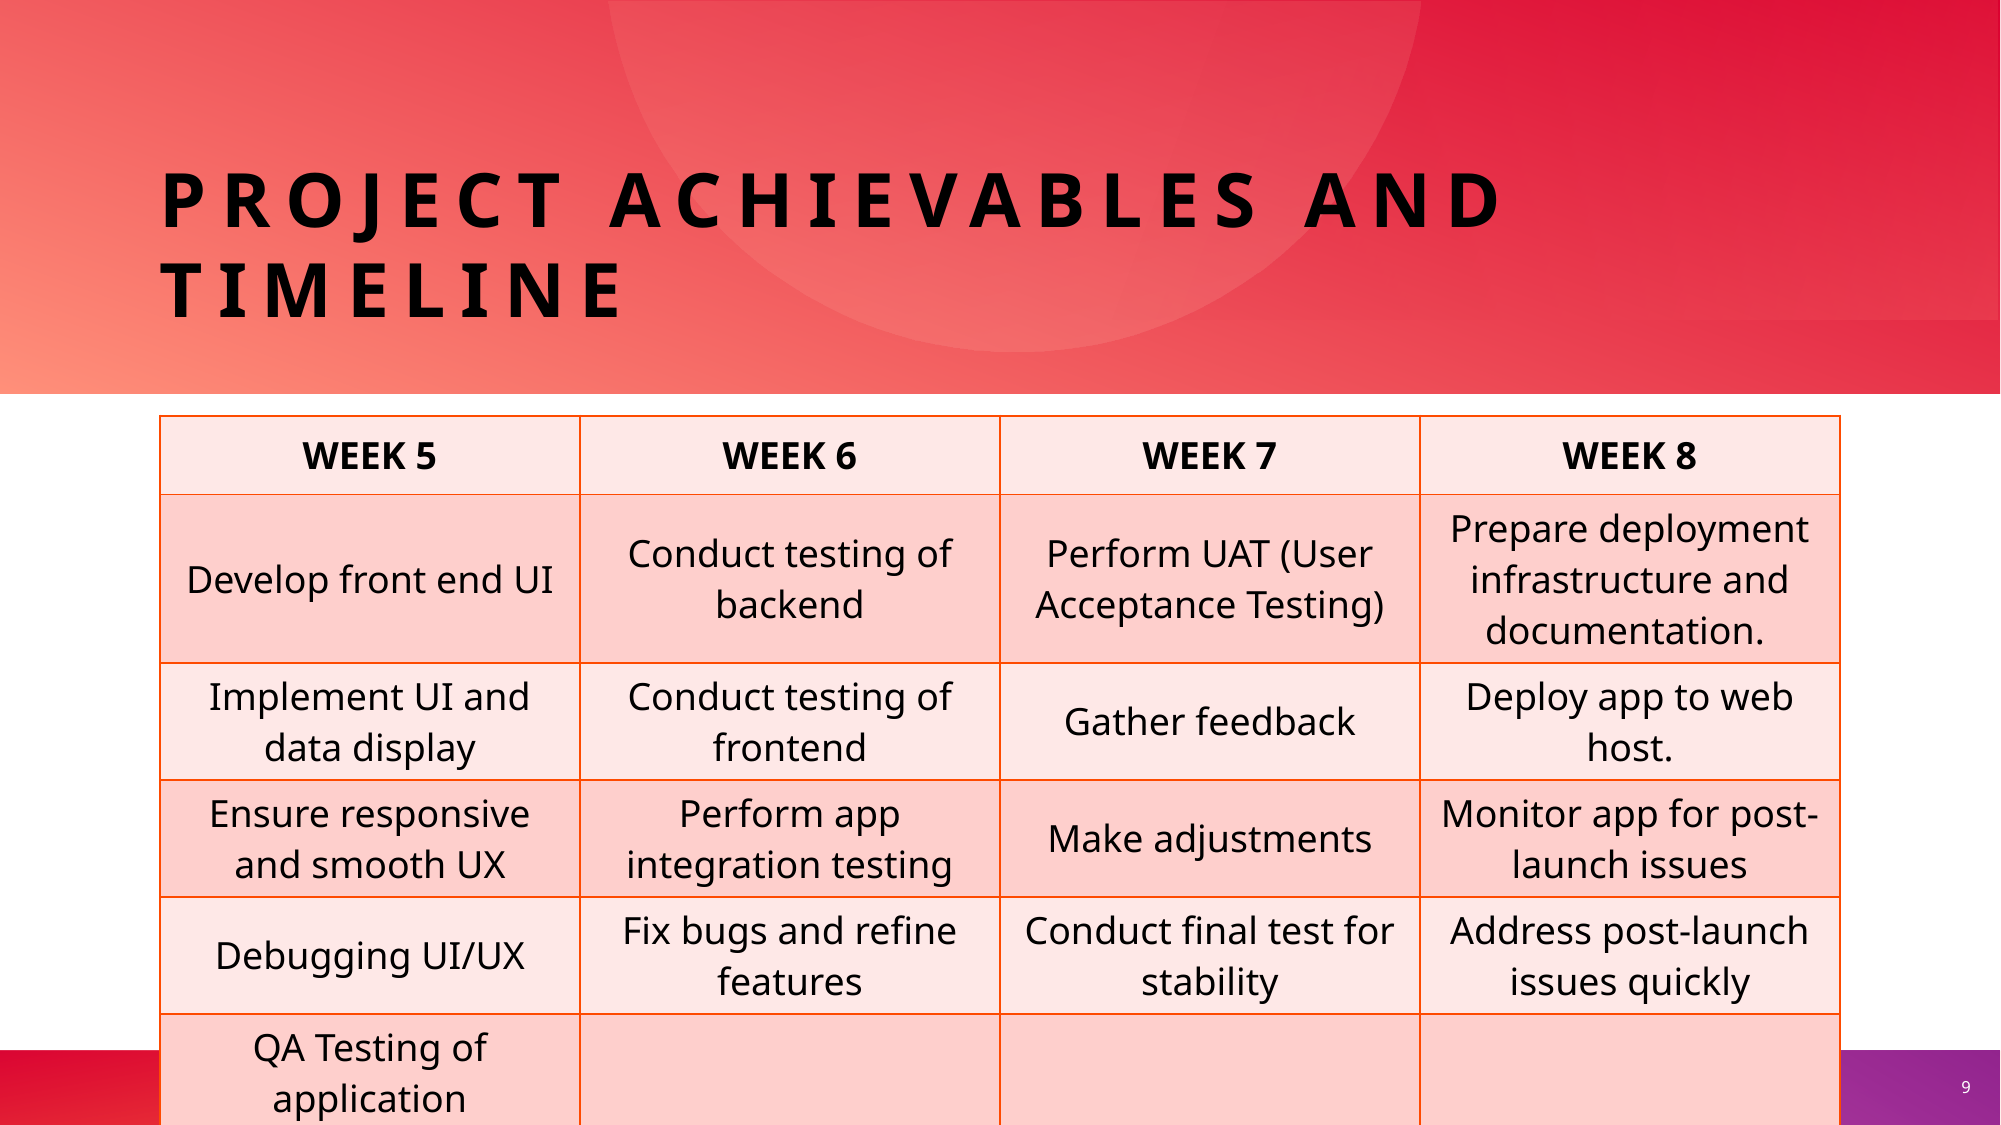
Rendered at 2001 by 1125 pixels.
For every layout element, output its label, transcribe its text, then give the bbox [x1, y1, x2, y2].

title Project Achievables and Timeline [159, 130, 1840, 333]
table_header Week 5 [161, 417, 579, 494]
table_cell Ensure responsive and smooth UX [161, 781, 579, 896]
table_cell Monitor app for post-launch issues [1421, 781, 1839, 896]
table_cell [581, 1015, 999, 1125]
table_cell Fix bugs and refine features [581, 898, 999, 1013]
table_cell Conduct final test for stability [1001, 898, 1419, 1013]
table_cell Address post-launch issues quickly [1421, 898, 1839, 1013]
table_header Week 6 [581, 417, 999, 494]
slide_number 9 [1913, 1051, 1986, 1125]
table_cell Conduct testing of backend [581, 495, 999, 662]
table_header Week 8 [1421, 417, 1839, 494]
table_cell Implement UI and data display [161, 664, 579, 779]
table_cell Debugging UI/UX [161, 898, 579, 1013]
table_cell Deploy app to web host. [1421, 664, 1839, 779]
table_cell Perform app integration testing [581, 781, 999, 896]
table_cell Perform UAT (User Acceptance Testing) [1001, 495, 1419, 662]
table_cell Prepare deployment infrastructure and documentation. [1421, 495, 1839, 662]
table_cell Make adjustments [1001, 781, 1419, 896]
table_cell Conduct testing of frontend [581, 664, 999, 779]
table_cell [1001, 1015, 1419, 1125]
table_cell Gather feedback [1001, 664, 1419, 779]
table_cell Develop front end UI [161, 495, 579, 662]
table_header Week 7 [1001, 417, 1419, 494]
table_cell QA Testing of application [161, 1015, 579, 1125]
table_cell [1421, 1015, 1839, 1125]
